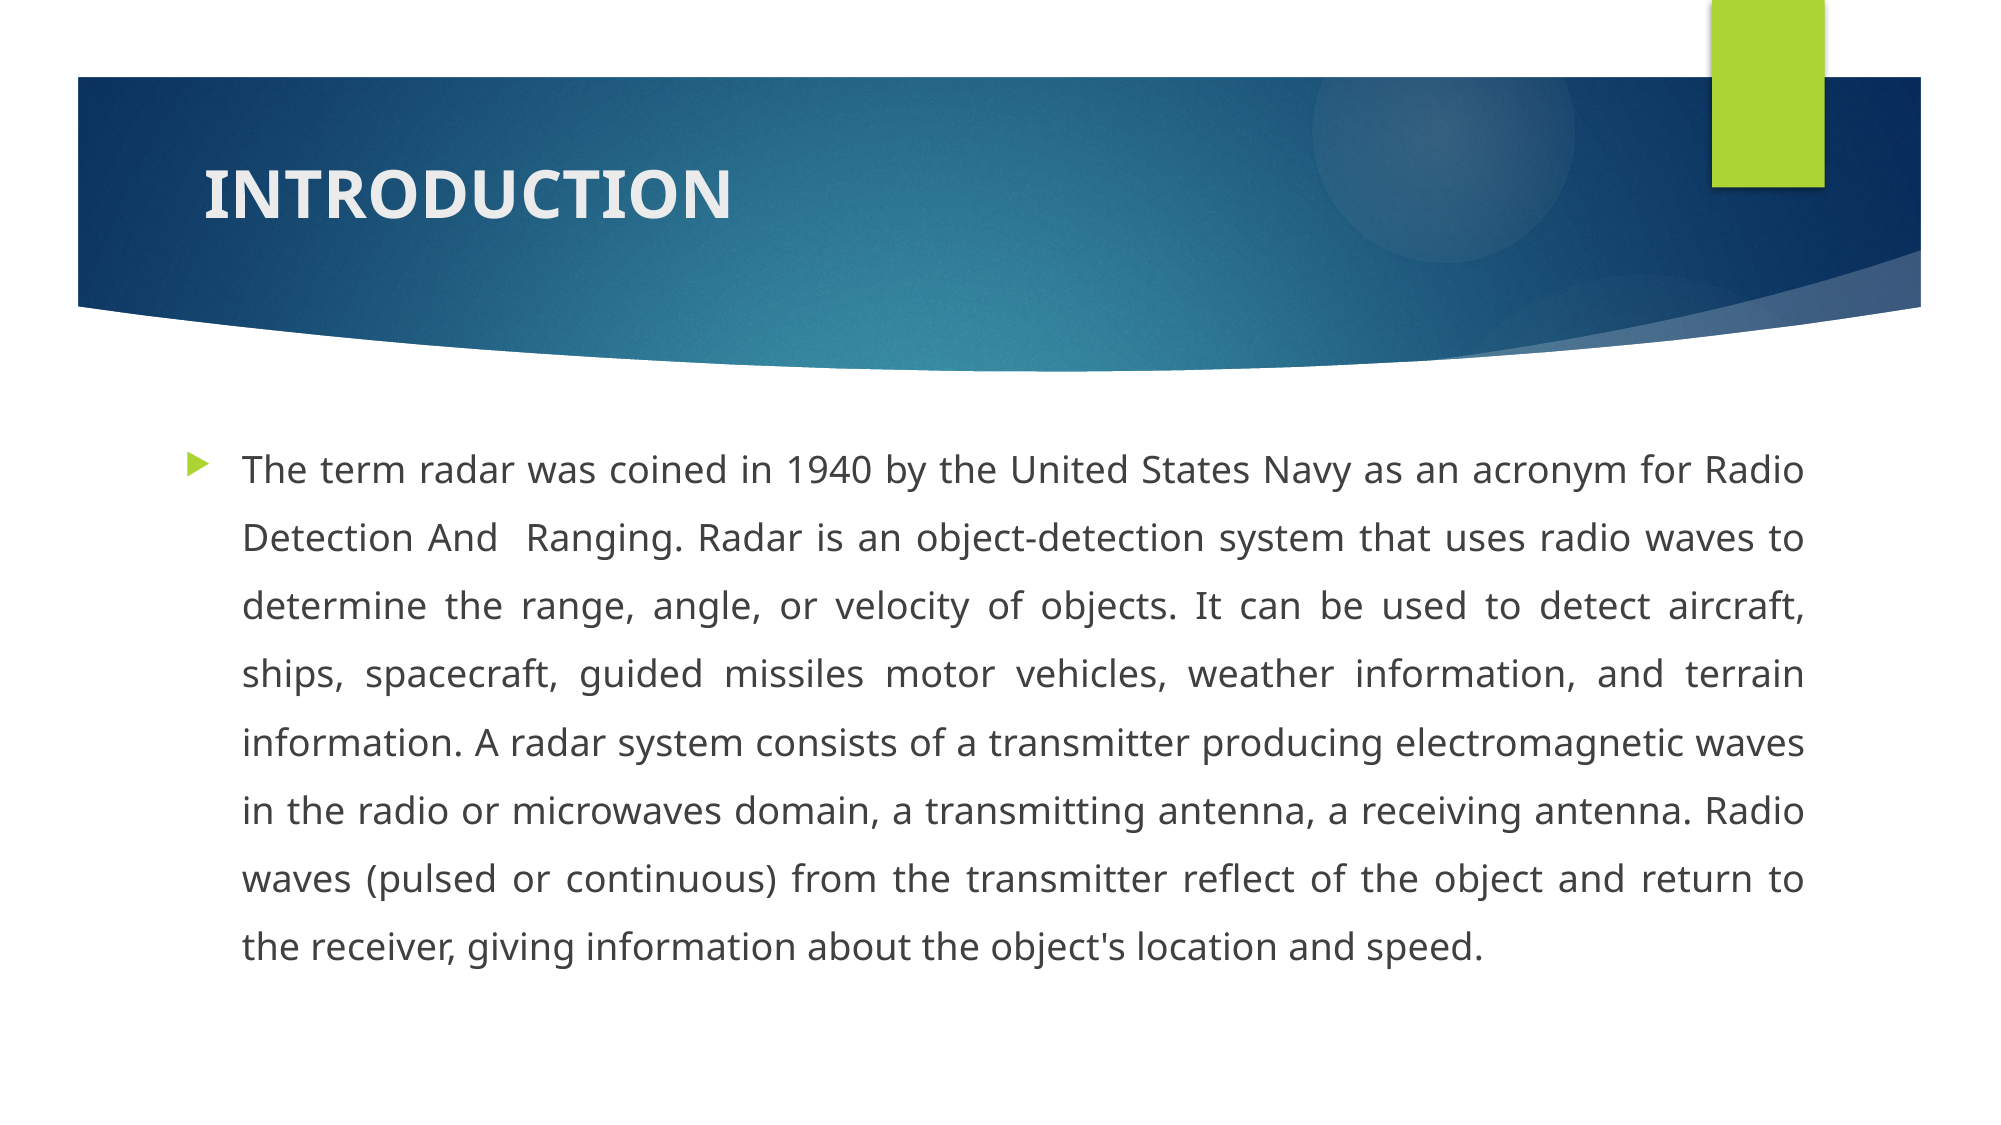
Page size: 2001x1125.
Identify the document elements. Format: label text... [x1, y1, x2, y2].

list The term radar was coined in 1940 by the United States Navy as an acronym for Radio Detection And Ranging. Radar is an object-detection system that uses radio waves to determine the range, angle, or velocity of objects. It can be used to detect aircraft, ships, spacecraft, guided missiles motor vehicles, weather information, and terrain information. A radar system consists of a transmitter producing electromagnetic waves in the radio or microwaves domain, a transmitting antenna, a receiving antenna. Radio waves (pulsed or continuous) from the transmitter reflect of the object and return to the receiver, giving information about the object's location and speed. [169, 415, 1822, 988]
title INTRODUCTION [189, 151, 1627, 276]
